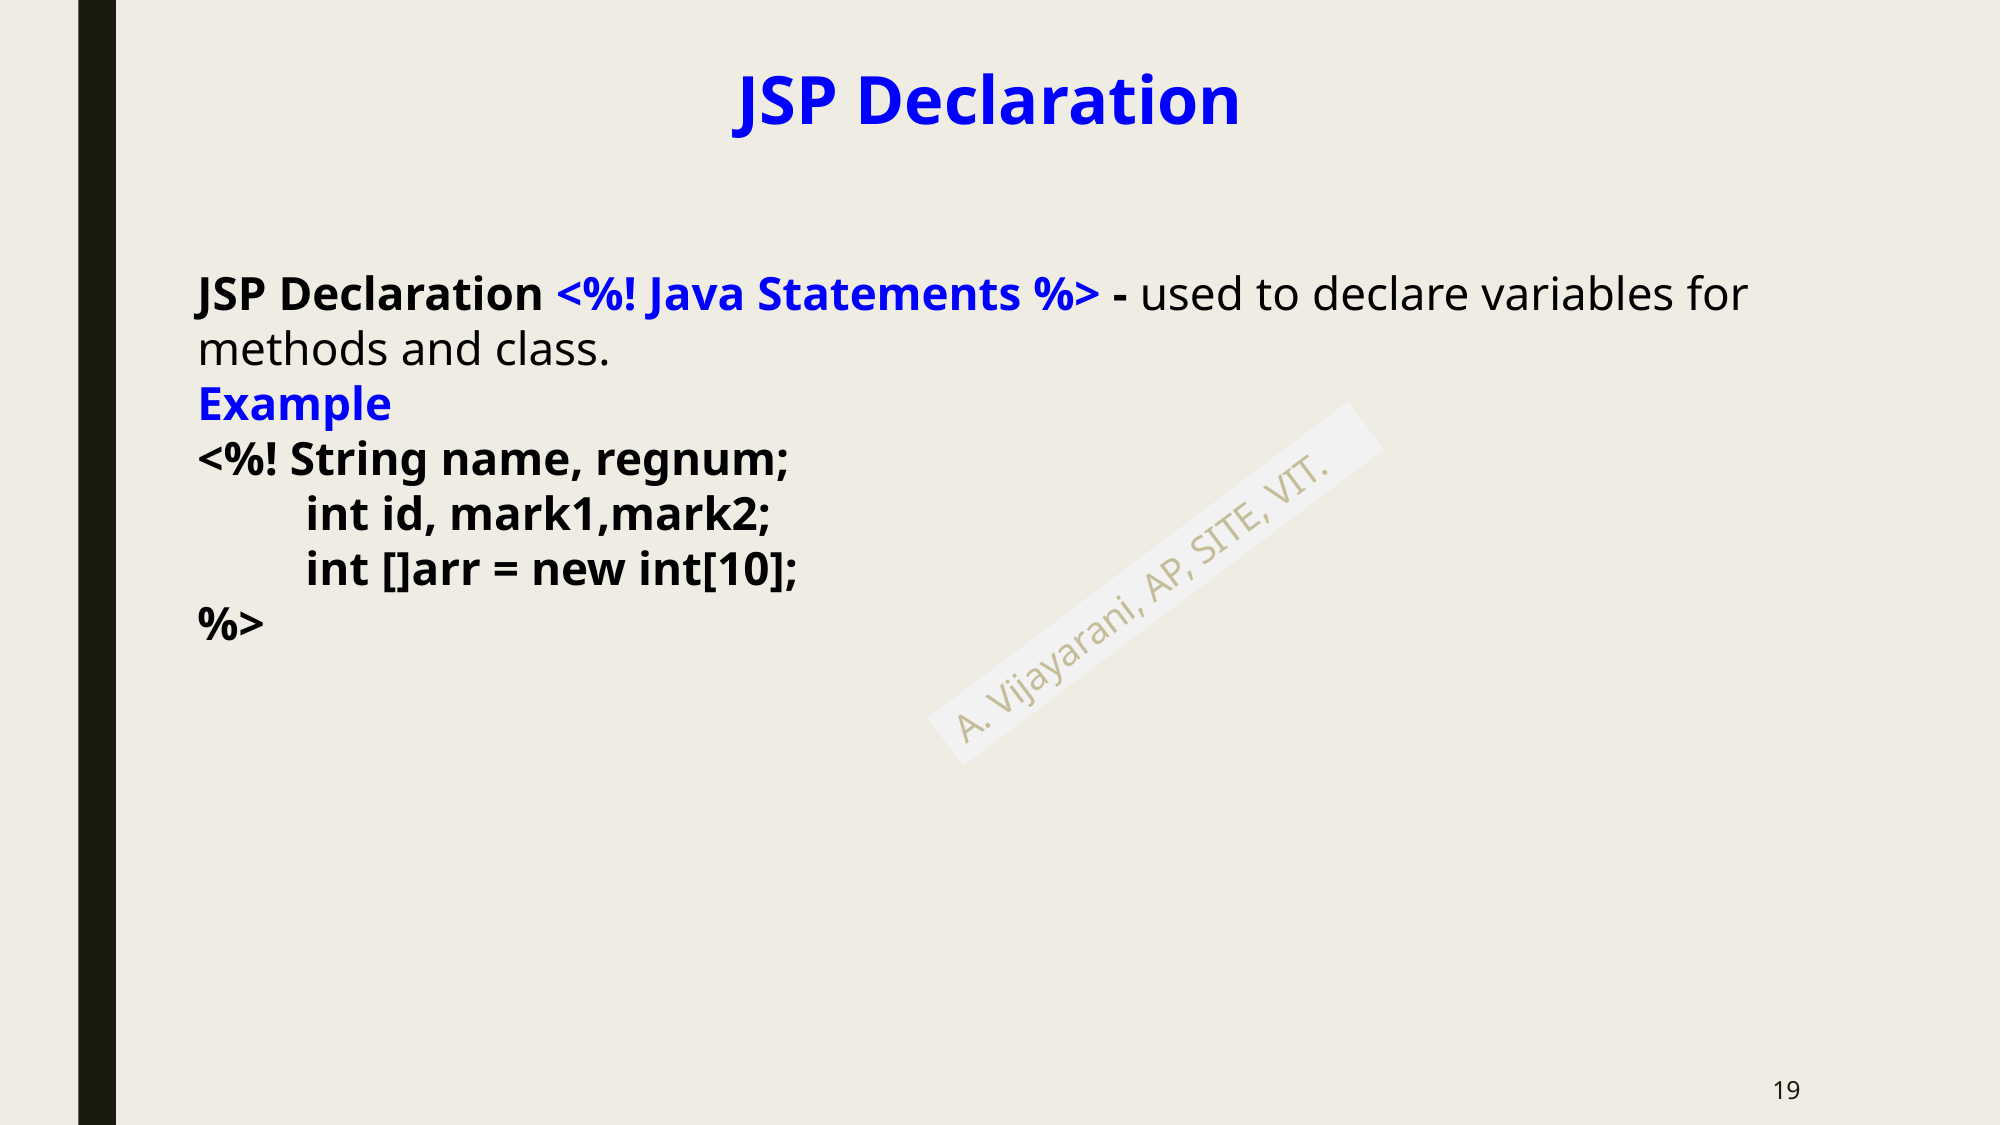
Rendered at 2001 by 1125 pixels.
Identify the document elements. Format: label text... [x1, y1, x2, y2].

text_box JSP Declaration <%! Java Statements %> - used to declare variables for methods and class. Example <%! String name, regnum; int id, mark1,mark2; int []arr = new int[10]; %> [182, 257, 1942, 963]
title JSP Declaration [0, 59, 1981, 164]
slide_number 19 [1553, 1058, 1816, 1125]
